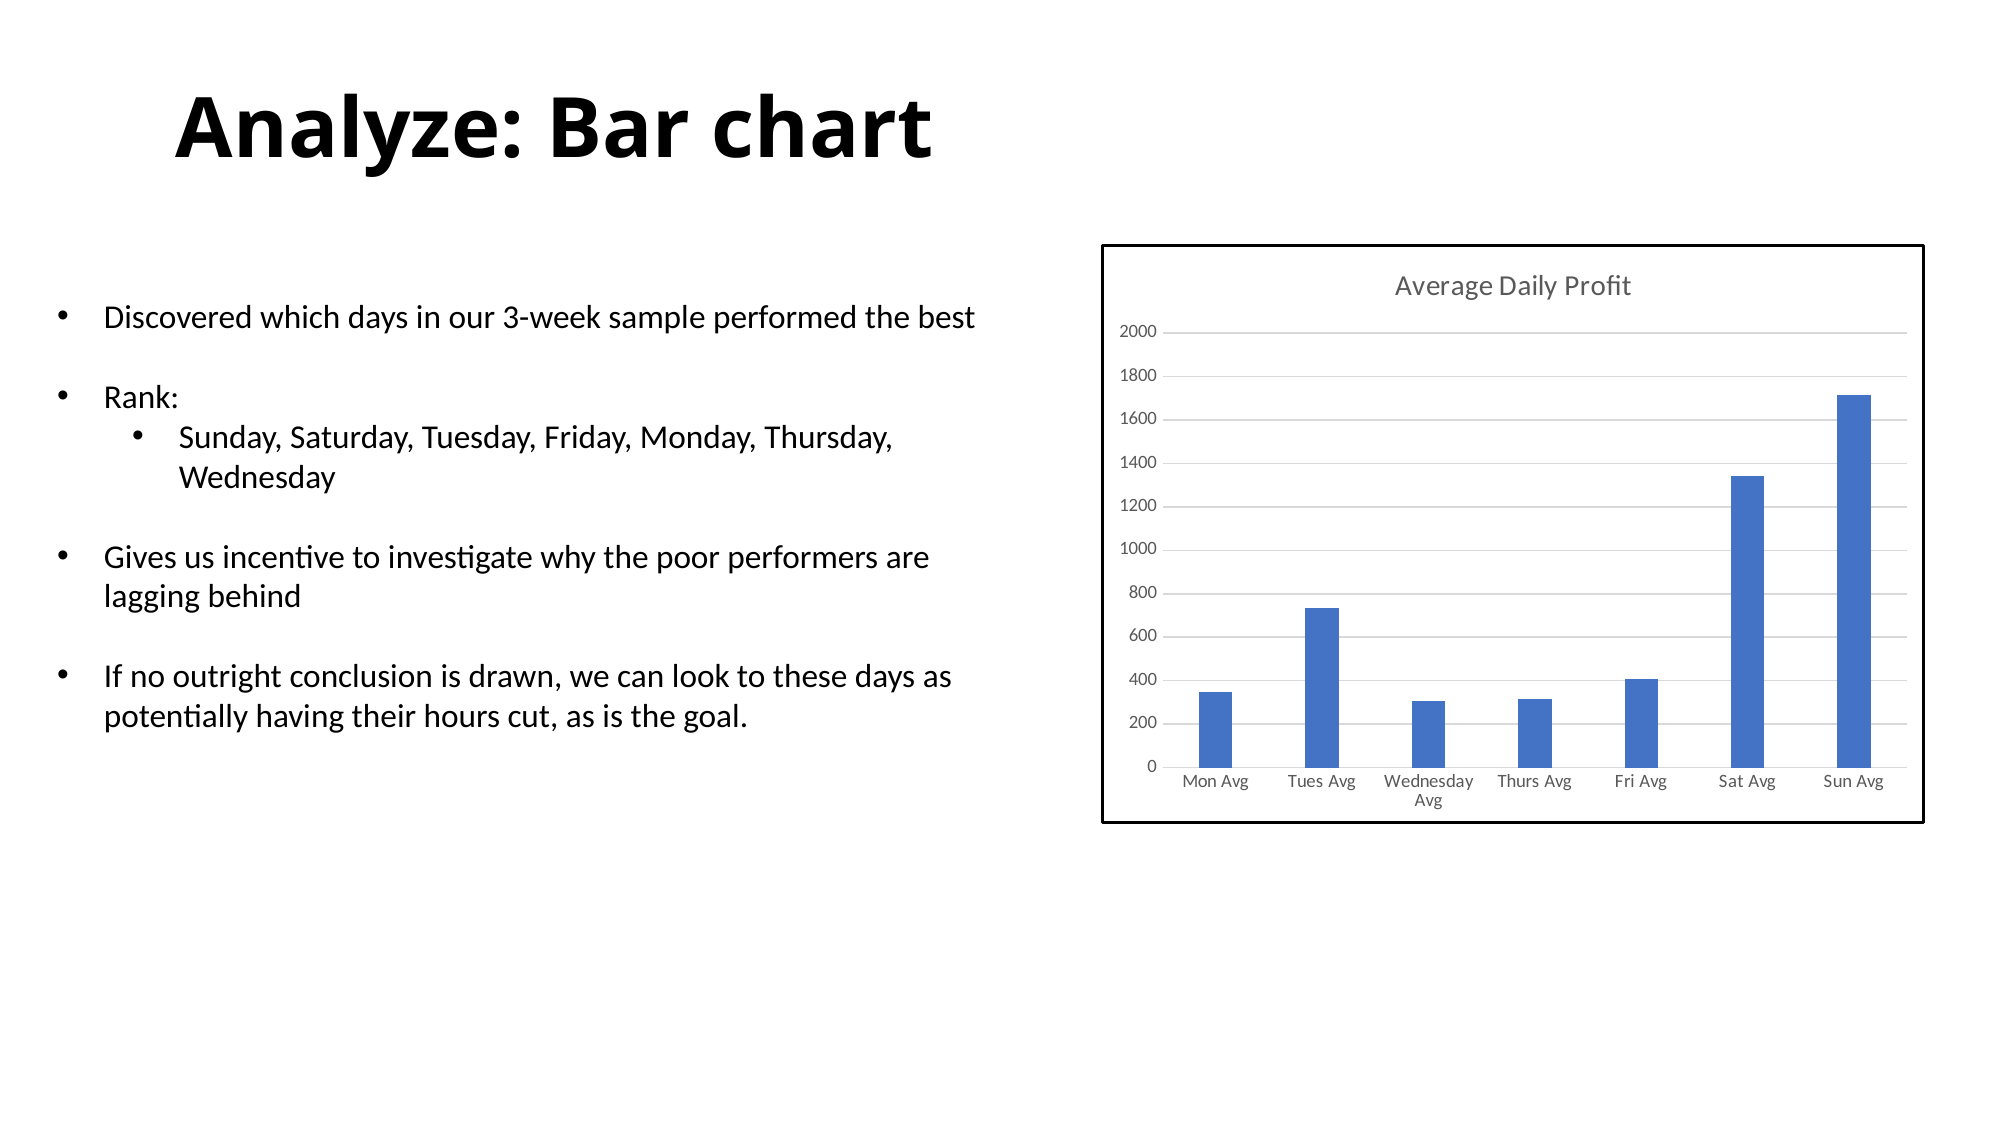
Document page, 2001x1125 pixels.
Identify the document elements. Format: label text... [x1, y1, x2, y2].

text_box Analyze: Bar chart [160, 47, 1840, 214]
chart [1101, 244, 1926, 824]
text_box Discovered which days in our 3-week sample performed the best Rank: Sunday, Saturday, Tuesday, Friday, Monday, Thursday, Wednesday Gives us incentive to investigate why the poor performers are lagging behind If no outright conclusion is drawn, we can look to these days as potentially having their hours cut, as is the goal. [42, 287, 1000, 822]
